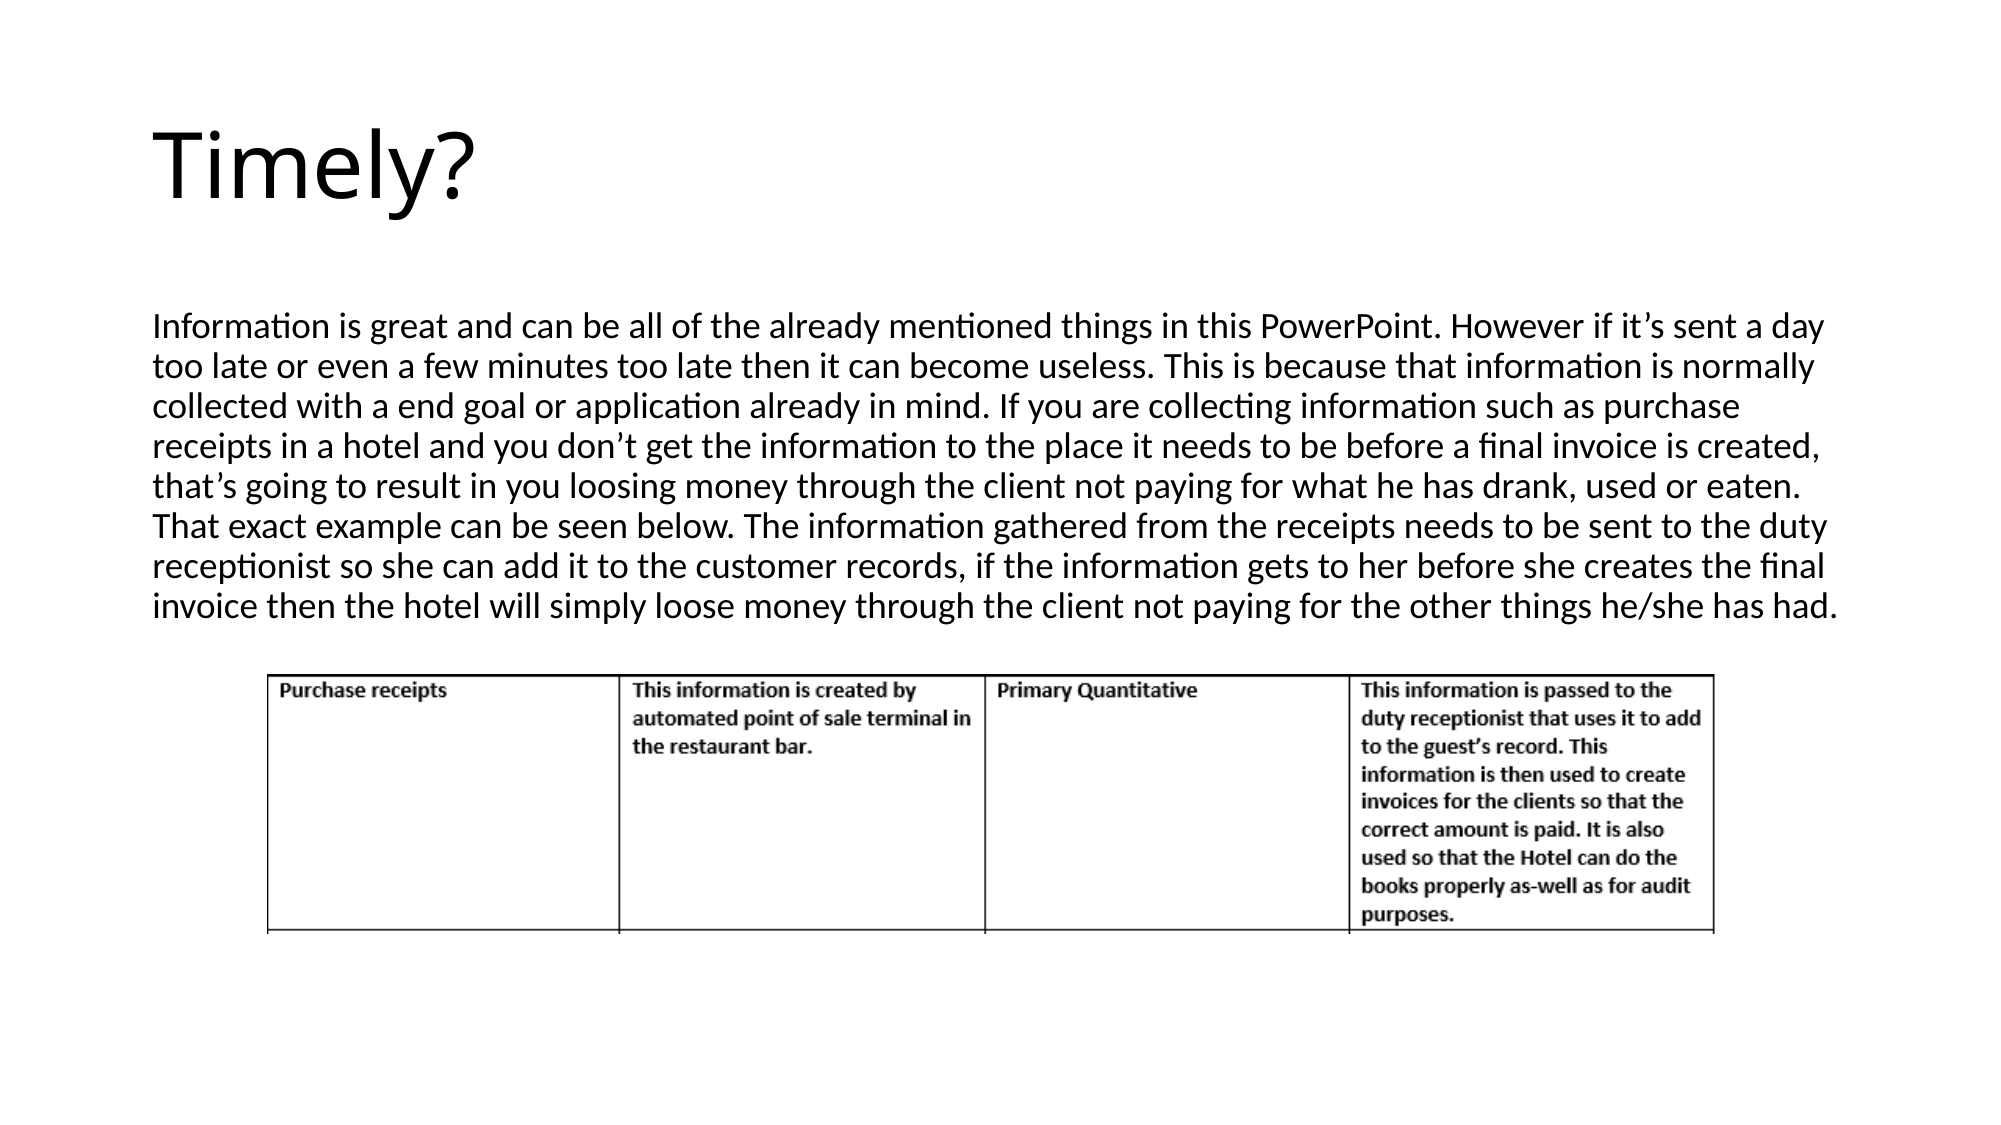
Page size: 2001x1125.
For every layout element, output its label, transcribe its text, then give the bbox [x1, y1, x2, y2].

list Information is great and can be all of the already mentioned things in this PowerPoint. However if it’s sent a day too late or even a few minutes too late then it can become useless. This is because that information is normally collected with a end goal or application already in mind. If you are collecting information such as purchase receipts in a hotel and you don’t get the information to the place it needs to be before a final invoice is created, that’s going to result in you loosing money through the client not paying for what he has drank, used or eaten. That exact example can be seen below. The information gathered from the receipts needs to be sent to the duty receptionist so she can add it to the customer records, if the information gets to her before she creates the final invoice then the hotel will simply loose money through the client not paying for the other things he/she has had. [137, 299, 1863, 675]
picture [267, 674, 1733, 934]
title Timely? [137, 59, 1863, 278]
